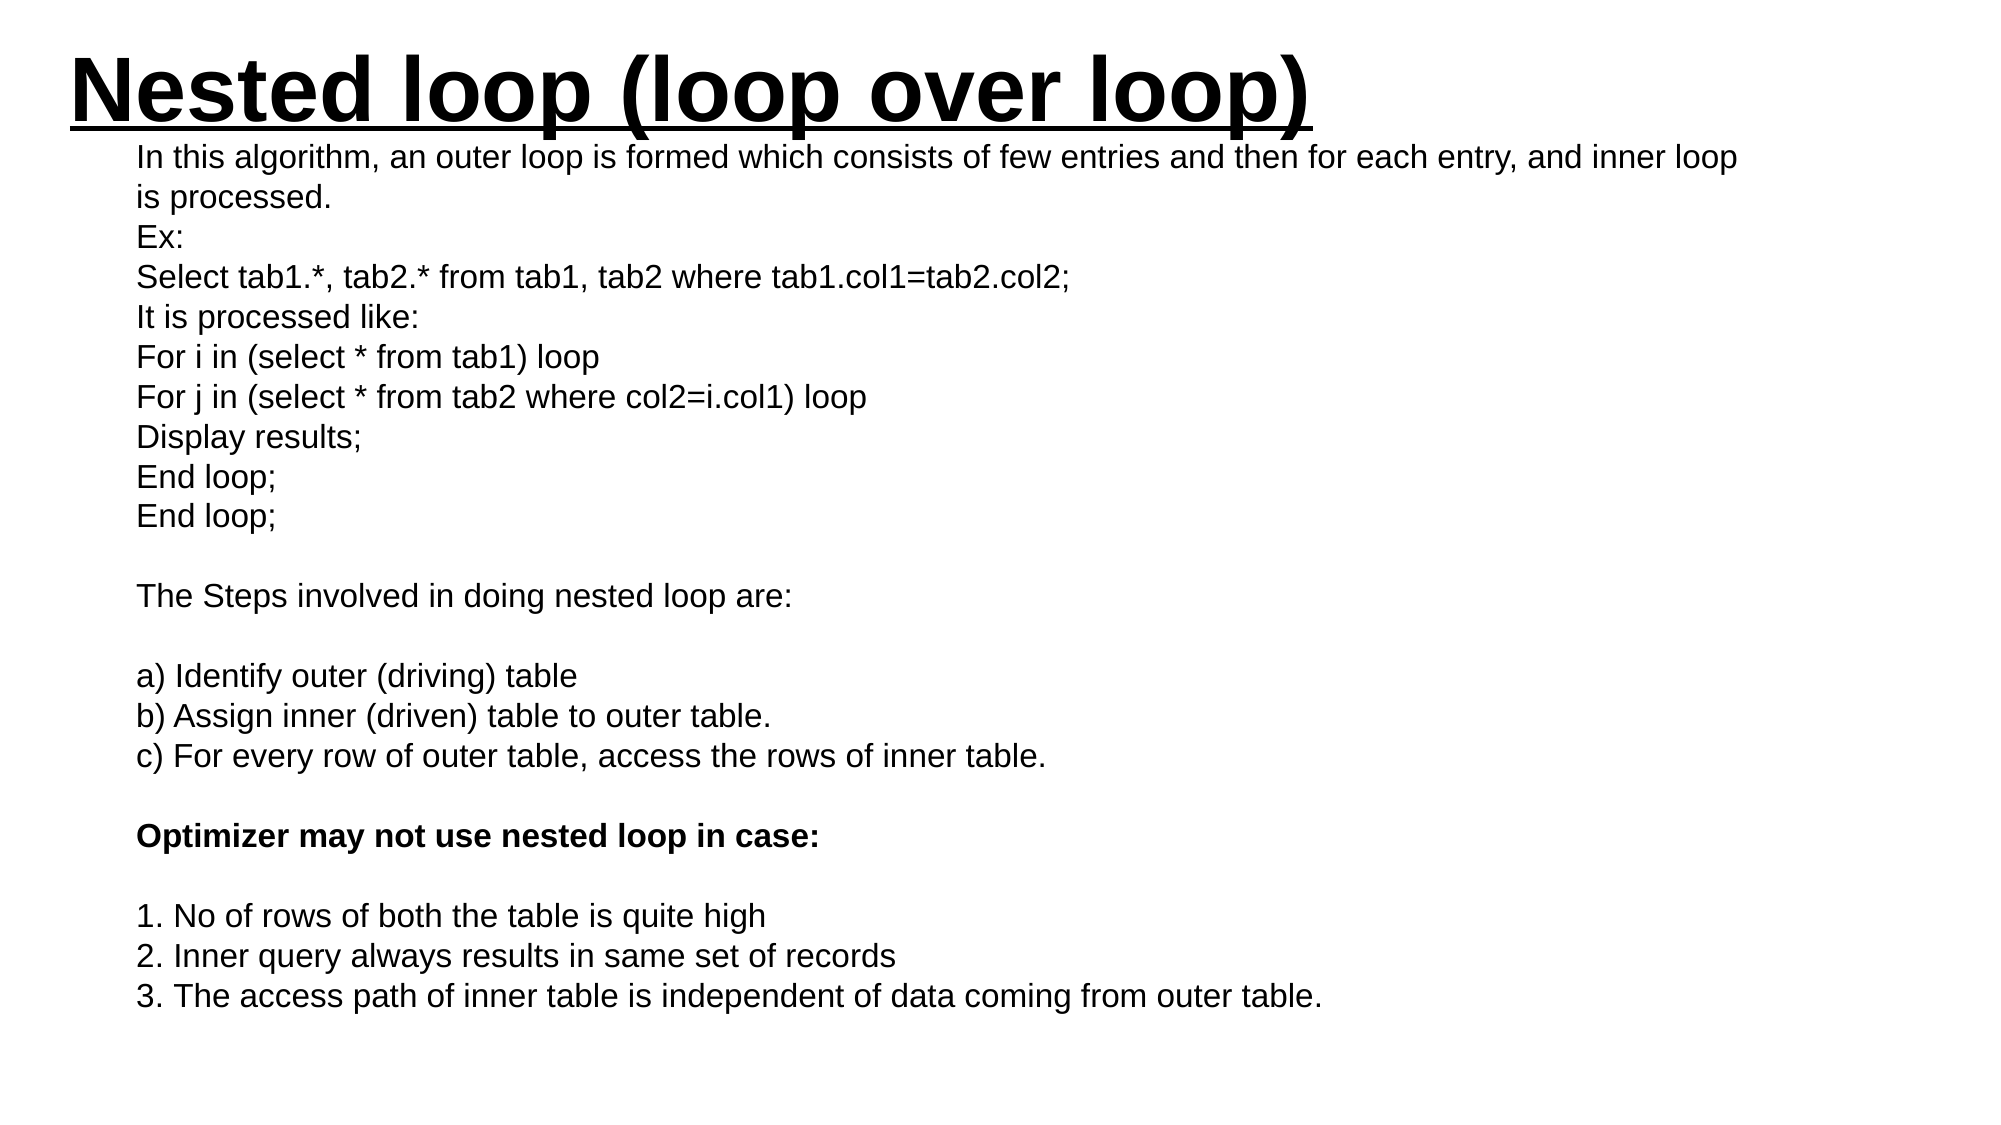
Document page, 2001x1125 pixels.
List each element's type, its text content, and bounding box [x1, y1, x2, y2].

title Nested loop (loop over loop) [54, 0, 1780, 183]
list In this algorithm, an outer loop is formed which consists of few entries and then for each entry, and inner loop is processed. Ex: Select tab1.*, tab2.* from tab1, tab2 where tab1.col1=tab2.col2; It is processed like: For i in (select * from tab1) loop For j in (select * from tab2 where col2=i.col1) loop Display results; End loop; End loop; The Steps involved in doing nested loop are: a) Identify outer (driving) table b) Assign inner (driven) table to outer table. c) For every row of outer table, access the rows of inner table. Optimizer may not use nested loop in case: No of rows of both the table is quite high Inner query always results in same set of records The access path of inner table is independent of data coming from outer table. [121, 87, 1766, 1062]
